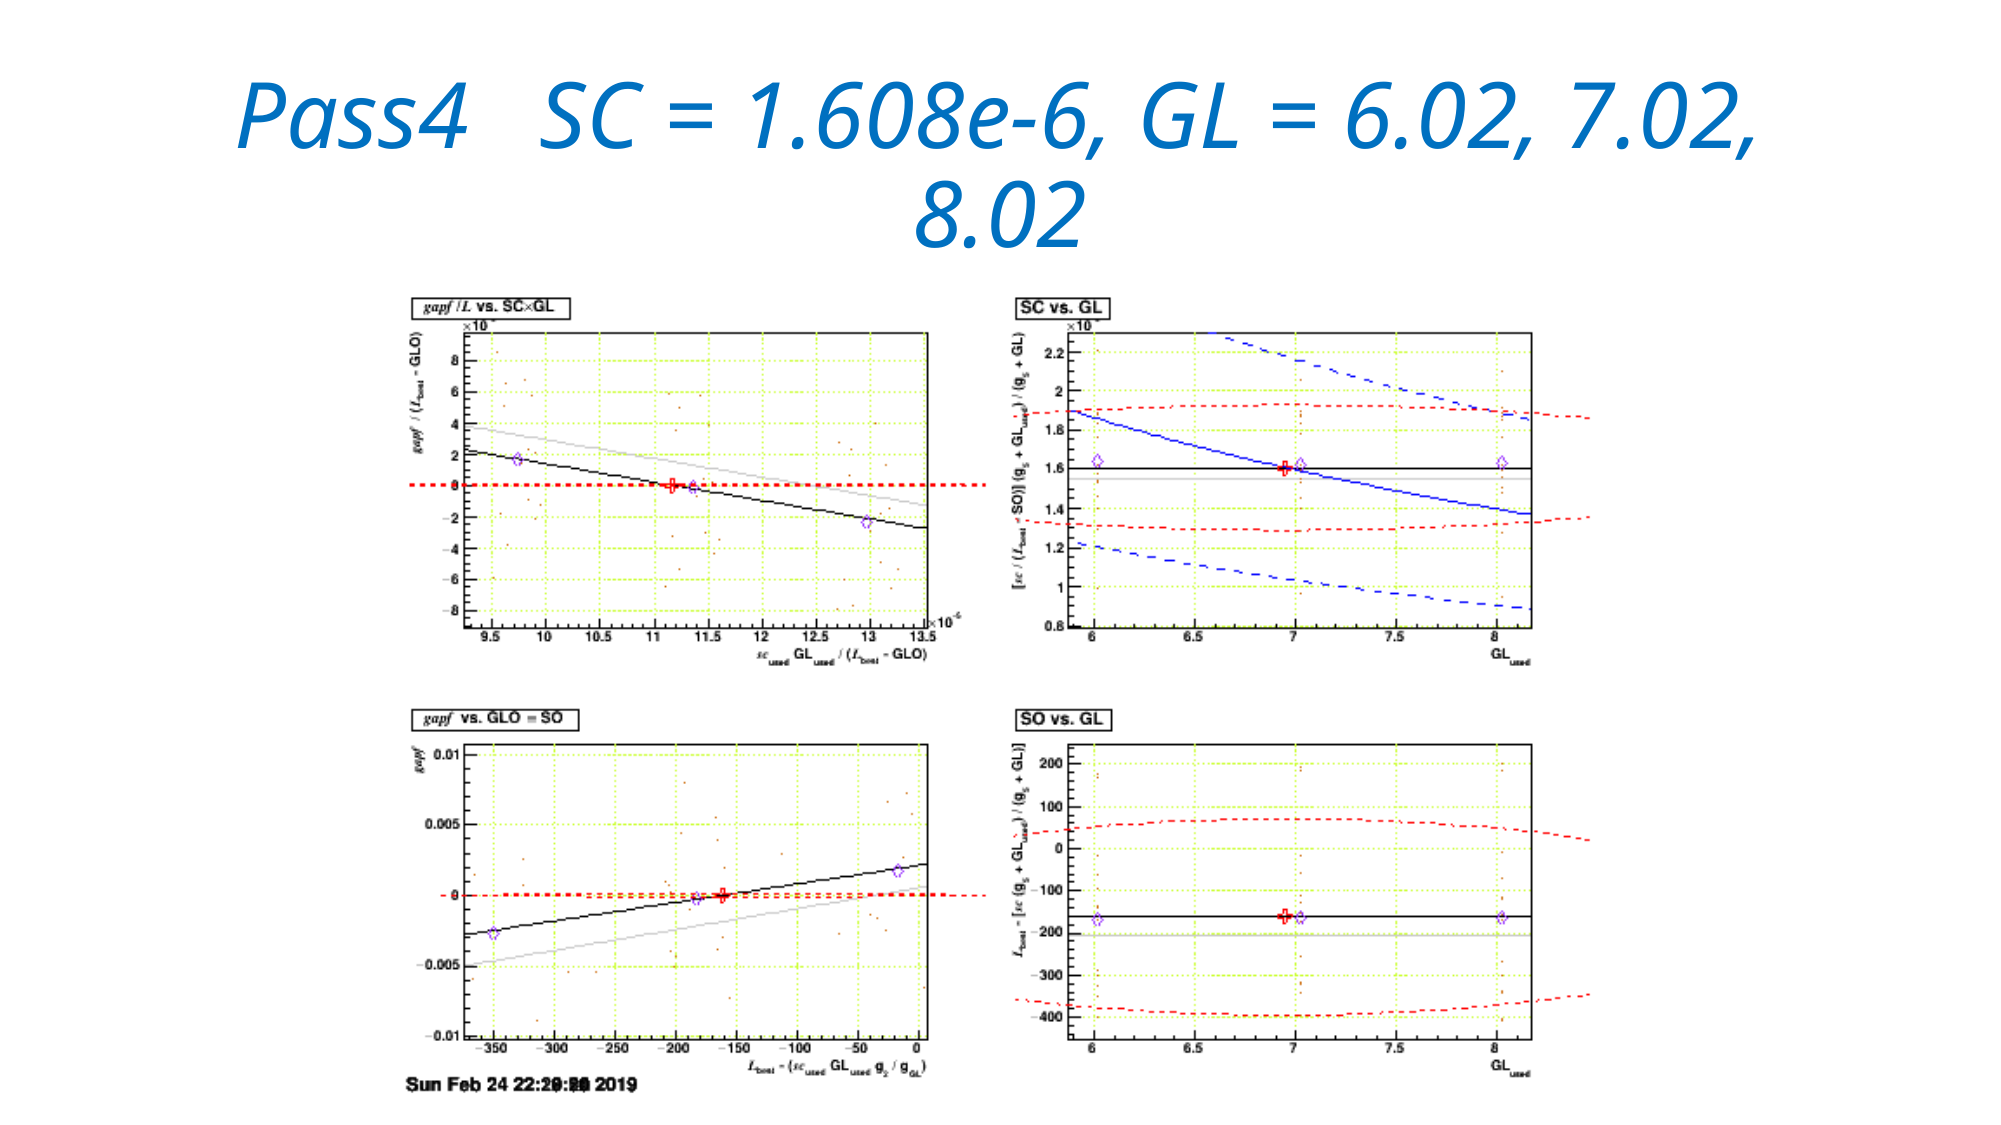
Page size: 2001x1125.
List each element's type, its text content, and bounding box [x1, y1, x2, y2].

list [396, 277, 1604, 1100]
title Pass4 SC = 1.608e-6, GL = 6.02, 7.02, 8.02 [137, 59, 1863, 278]
